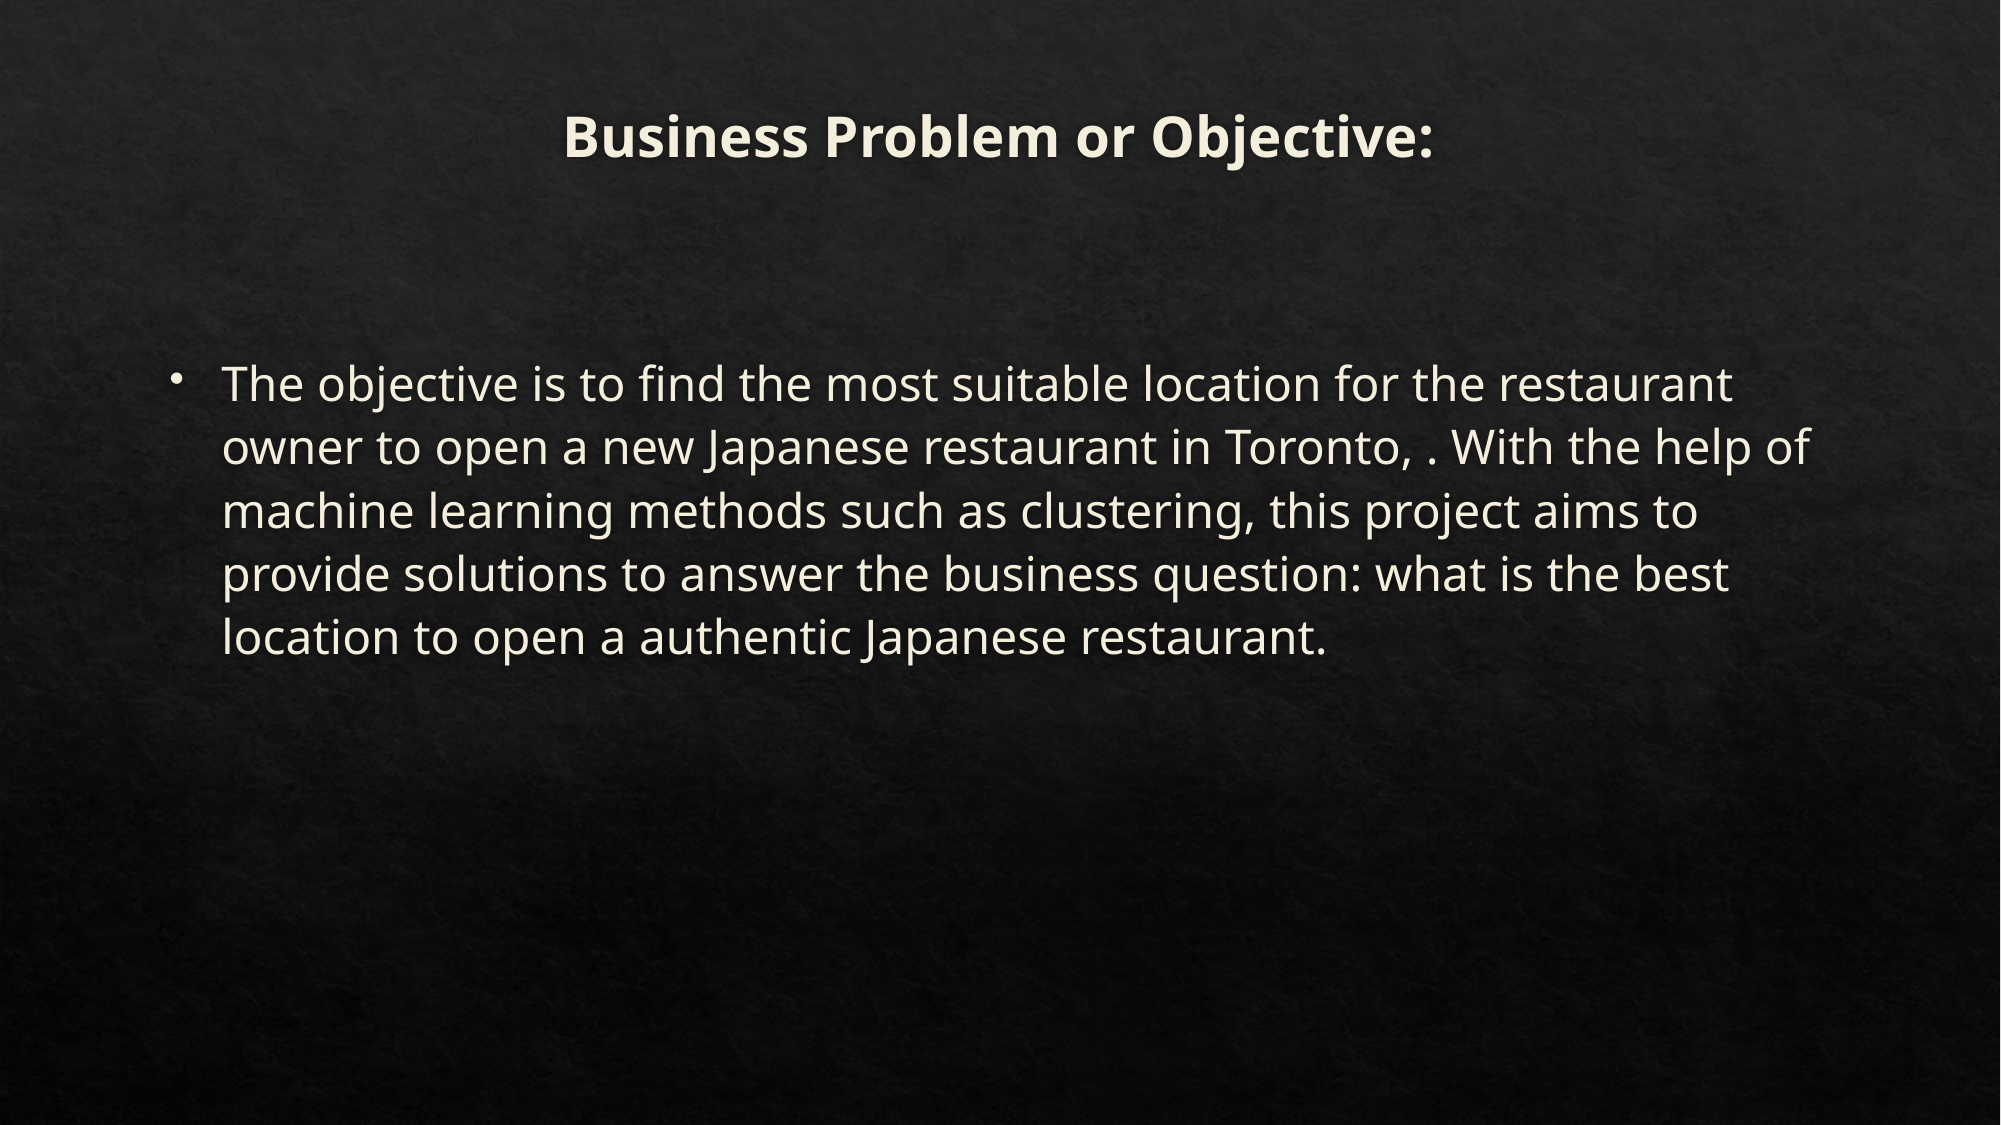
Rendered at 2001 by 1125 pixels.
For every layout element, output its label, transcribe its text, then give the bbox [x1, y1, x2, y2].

list The objective is to find the most suitable location for the restaurant owner to open a new Japanese restaurant in Toronto, . With the help of machine learning methods such as clustering, this project aims to provide solutions to answer the business question: what is the best location to open a authentic Japanese restaurant. [149, 340, 1849, 950]
title Business Problem or Objective: [149, 99, 1849, 307]
